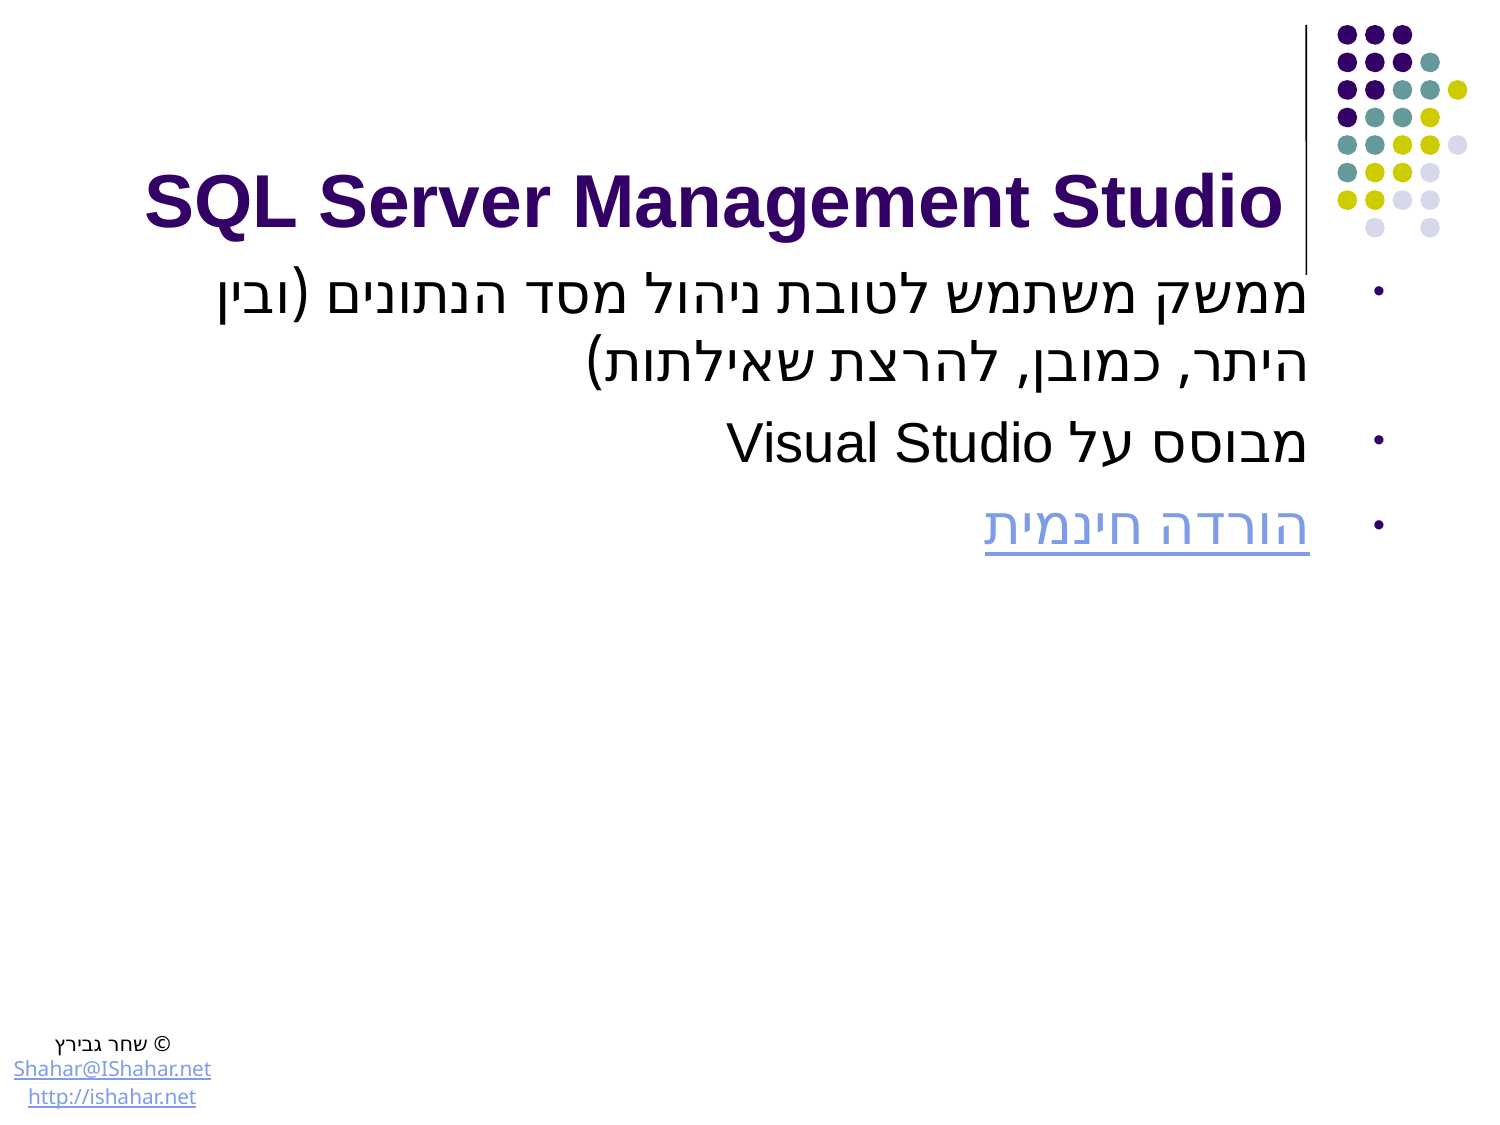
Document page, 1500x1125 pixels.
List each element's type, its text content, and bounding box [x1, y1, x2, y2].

footer © שחר גבירץ Shahar@IShahar.net http://ishahar.net [0, 1023, 350, 1099]
list ממשק משתמש לטובת ניהול מסד הנתונים (ובין היתר, כמובן, להרצת שאילתות) מבוסס על Visual Studio הורדה חינמית [187, 249, 1400, 974]
title SQL Server Management Studio [37, 37, 1300, 250]
